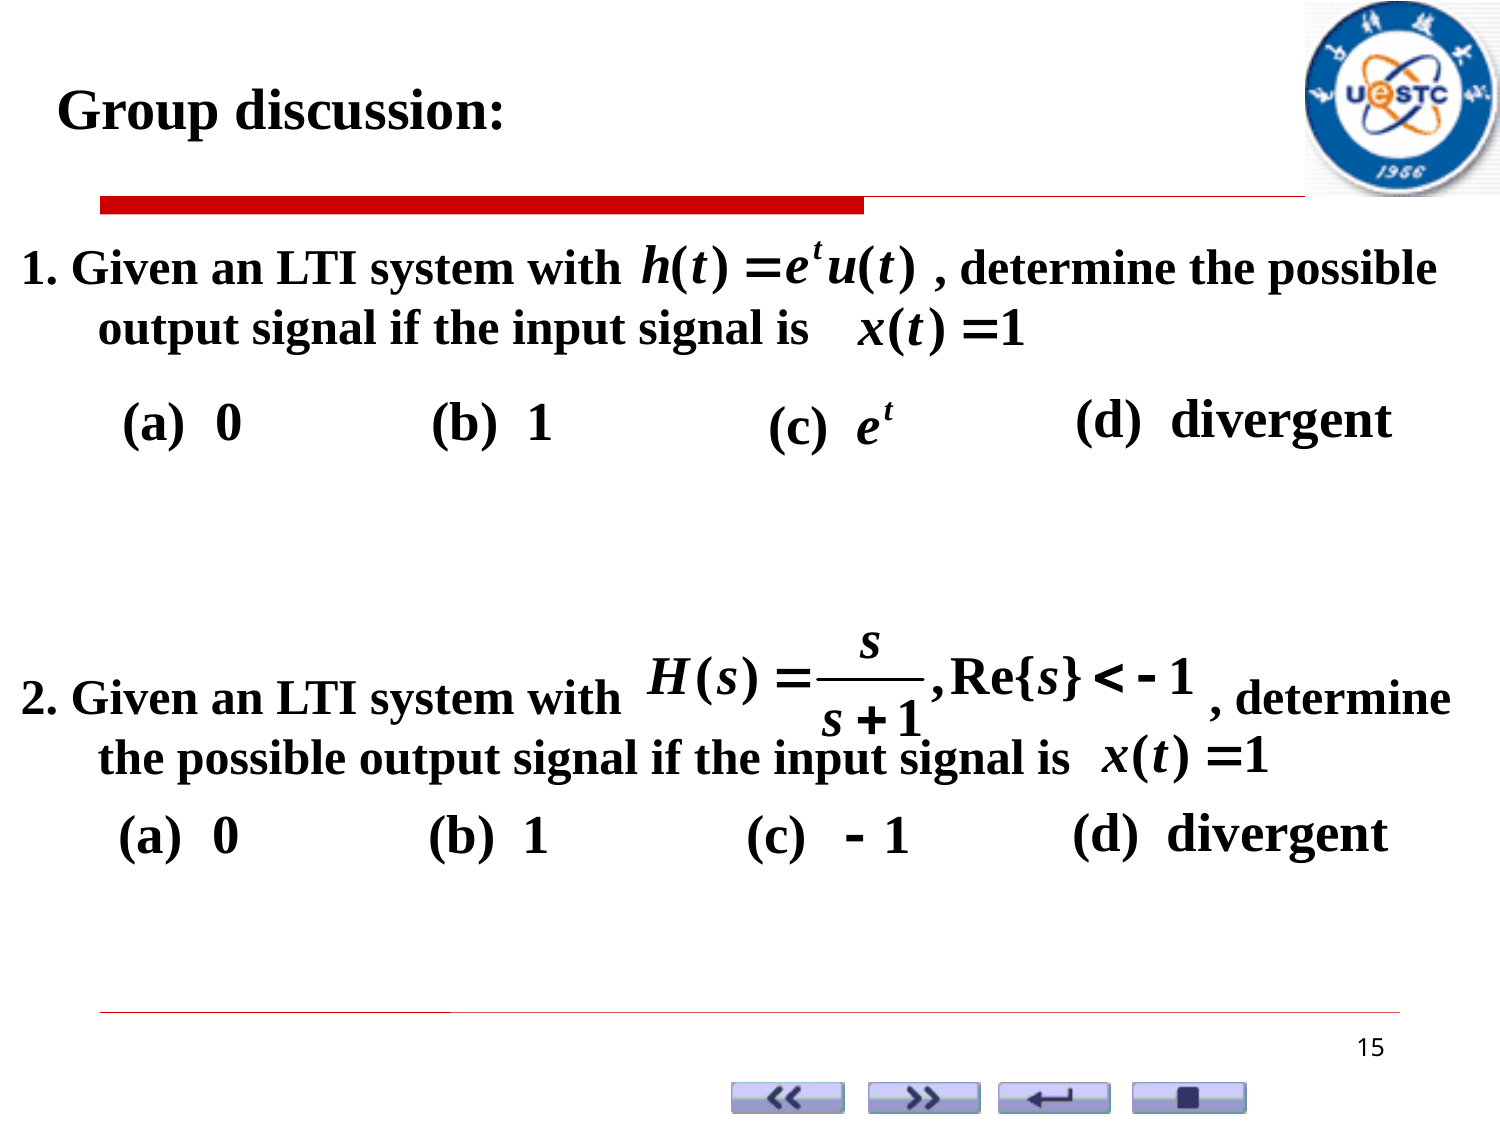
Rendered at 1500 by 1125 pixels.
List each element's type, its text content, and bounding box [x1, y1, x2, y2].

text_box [111, 803, 250, 877]
picture [1305, 1, 1500, 197]
text_box 2. Given an LTI system with , determine the possible output signal if the input signal is [5, 656, 629, 745]
picture [868, 1082, 981, 1114]
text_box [1088, 719, 1282, 799]
text_box 1. Given an LTI system with , determine the possible output signal if the input signal is [934, 226, 1494, 315]
slide_number 15 [1074, 1024, 1401, 1103]
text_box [115, 389, 254, 464]
picture [998, 1082, 1111, 1114]
picture [1132, 1103, 1247, 1114]
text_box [421, 803, 560, 877]
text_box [1068, 387, 1404, 461]
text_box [424, 389, 563, 464]
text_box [844, 292, 1038, 372]
text_box Group discussion: [41, 63, 1229, 149]
picture [731, 1082, 845, 1114]
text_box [634, 605, 1204, 752]
text_box 1. Given an LTI system with , determine the possible output signal if the input signal is [5, 226, 628, 315]
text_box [761, 385, 905, 468]
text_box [631, 221, 929, 311]
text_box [739, 803, 920, 877]
text_box 2. Given an LTI system with , determine the possible output signal if the input signal is [1209, 656, 1493, 745]
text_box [1065, 800, 1400, 875]
